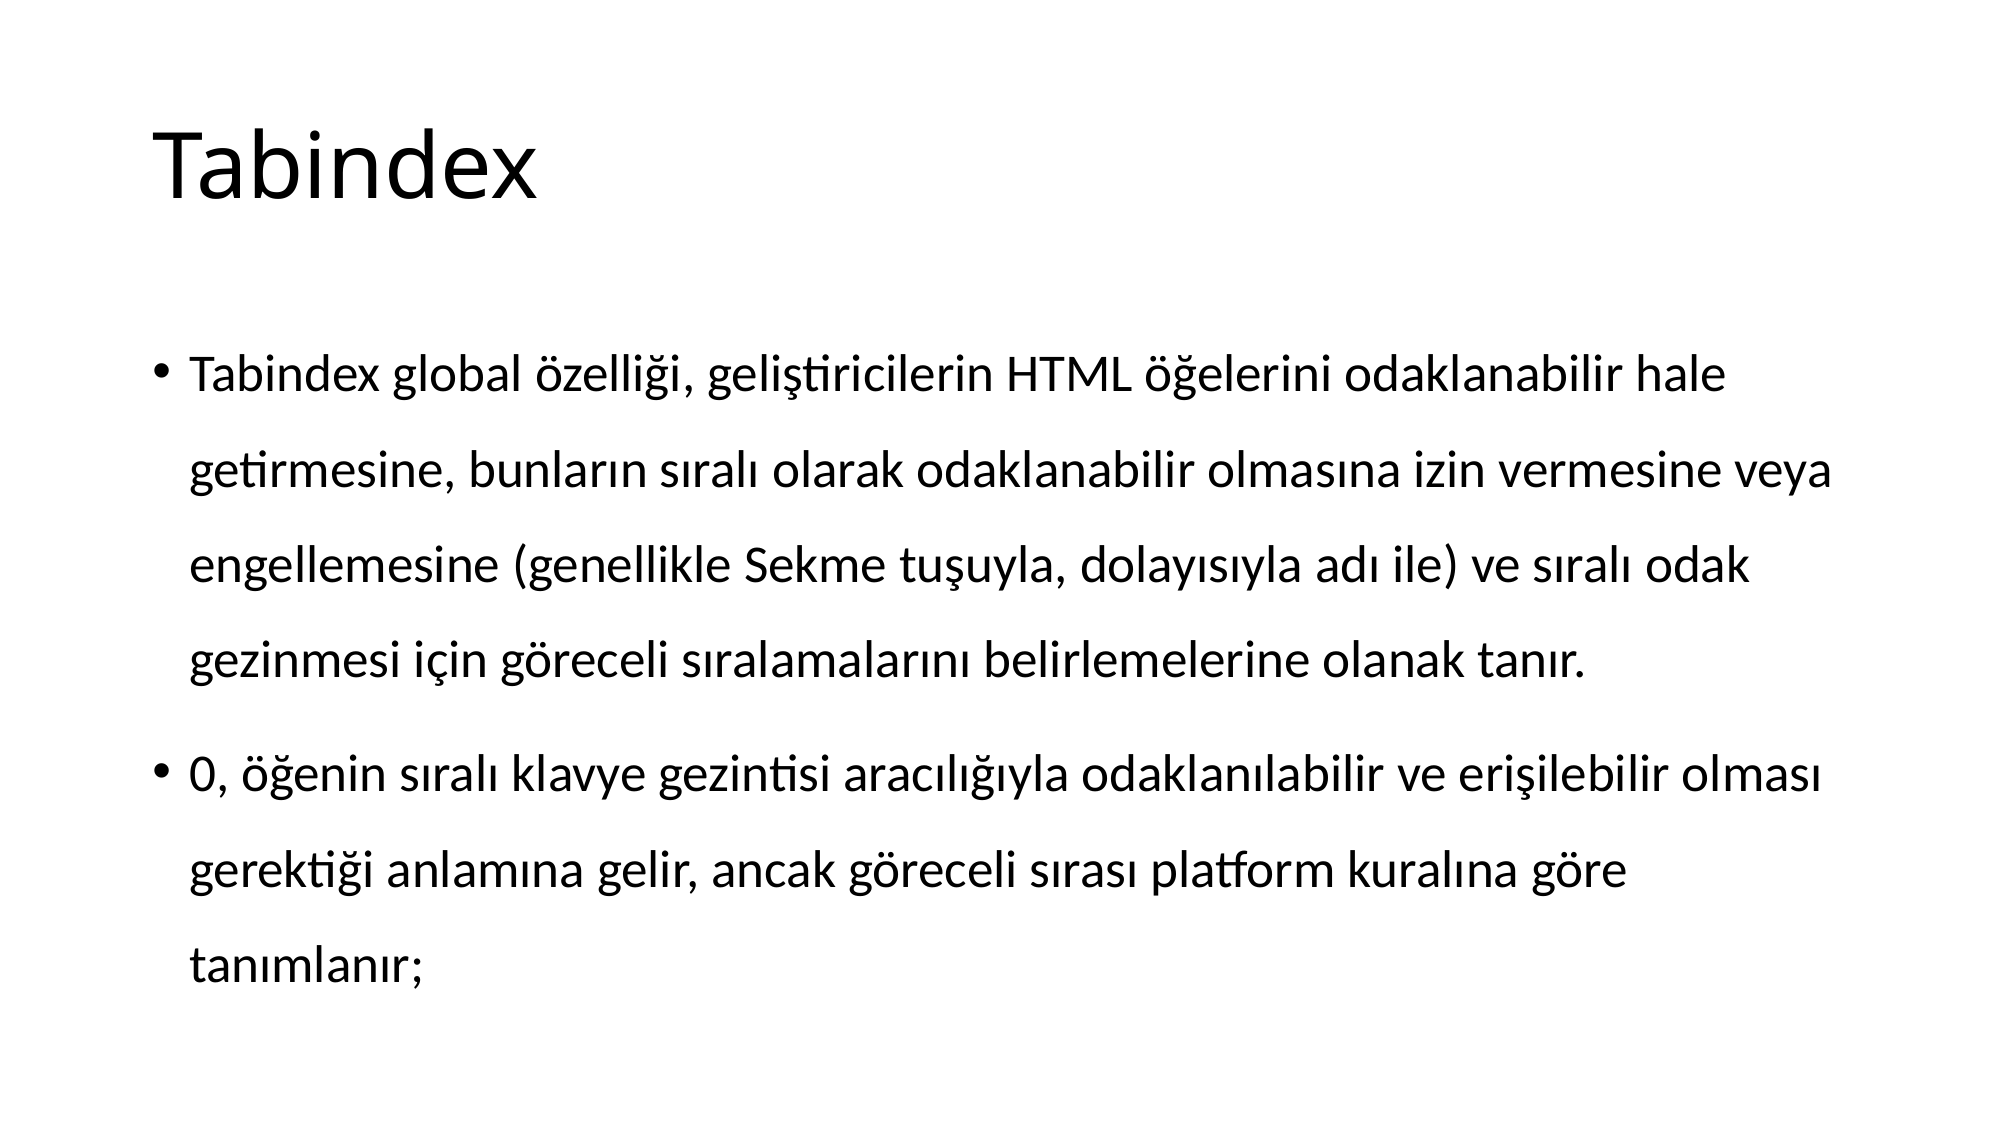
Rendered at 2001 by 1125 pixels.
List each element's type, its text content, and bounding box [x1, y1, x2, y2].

list Tabindex global özelliği, geliştiricilerin HTML öğelerini odaklanabilir hale getirmesine, bunların sıralı olarak odaklanabilir olmasına izin vermesine veya engellemesine (genellikle Sekme tuşuyla, dolayısıyla adı ile) ve sıralı odak gezinmesi için göreceli sıralamalarını belirlemelerine olanak tanır. 0, öğenin sıralı klavye gezintisi aracılığıyla odaklanılabilir ve erişilebilir olması gerektiği anlamına gelir, ancak göreceli sırası platform kuralına göre tanımlanır; [137, 299, 1863, 1014]
title Tabindex [137, 59, 1863, 278]
